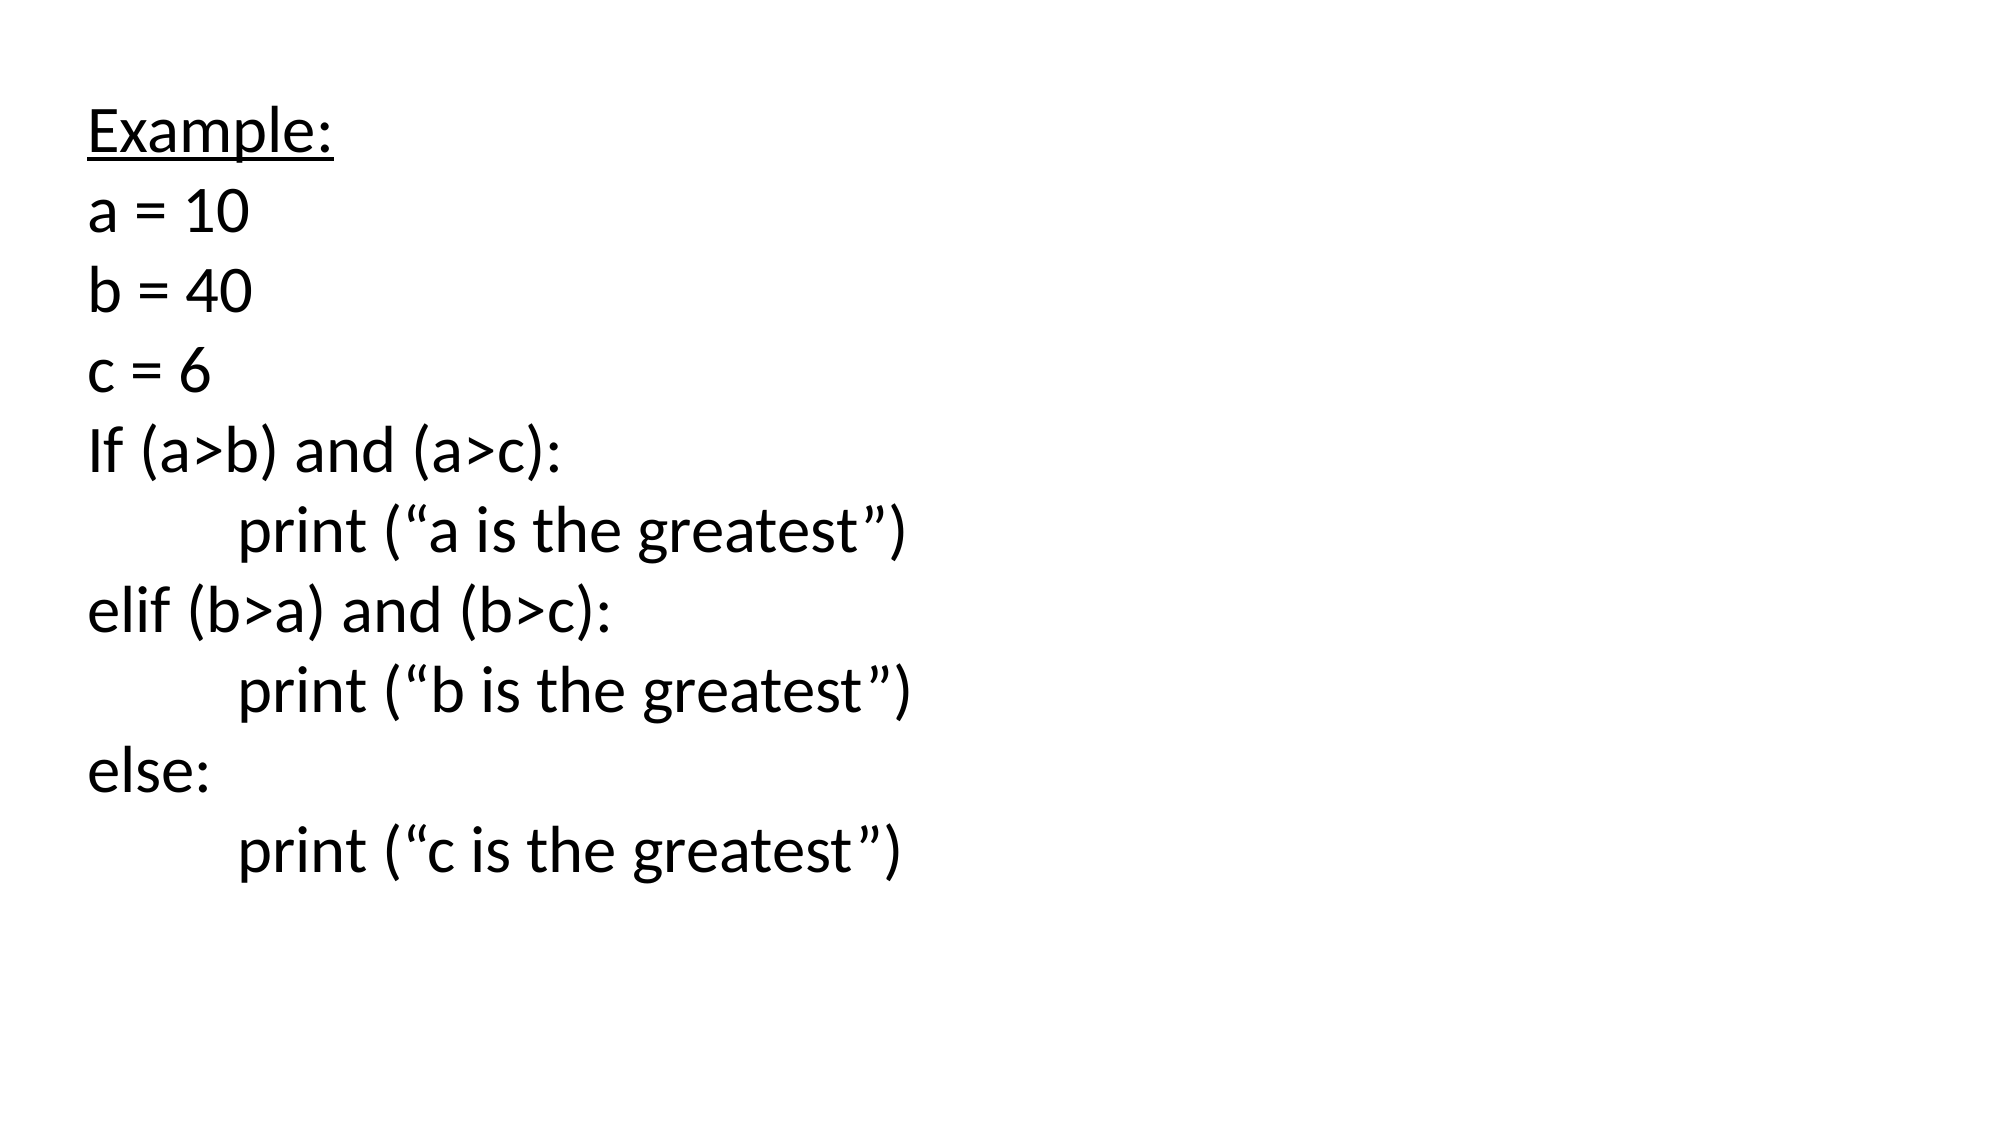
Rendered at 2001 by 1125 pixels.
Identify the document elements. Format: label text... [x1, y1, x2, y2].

text_box Example: a = 10 b = 40 c = 6 If (a>b) and (a>c): print (“a is the greatest”) elif (b>a) and (b>c): print (“b is the greatest”) else: print (“c is the greatest”) [72, 78, 930, 973]
